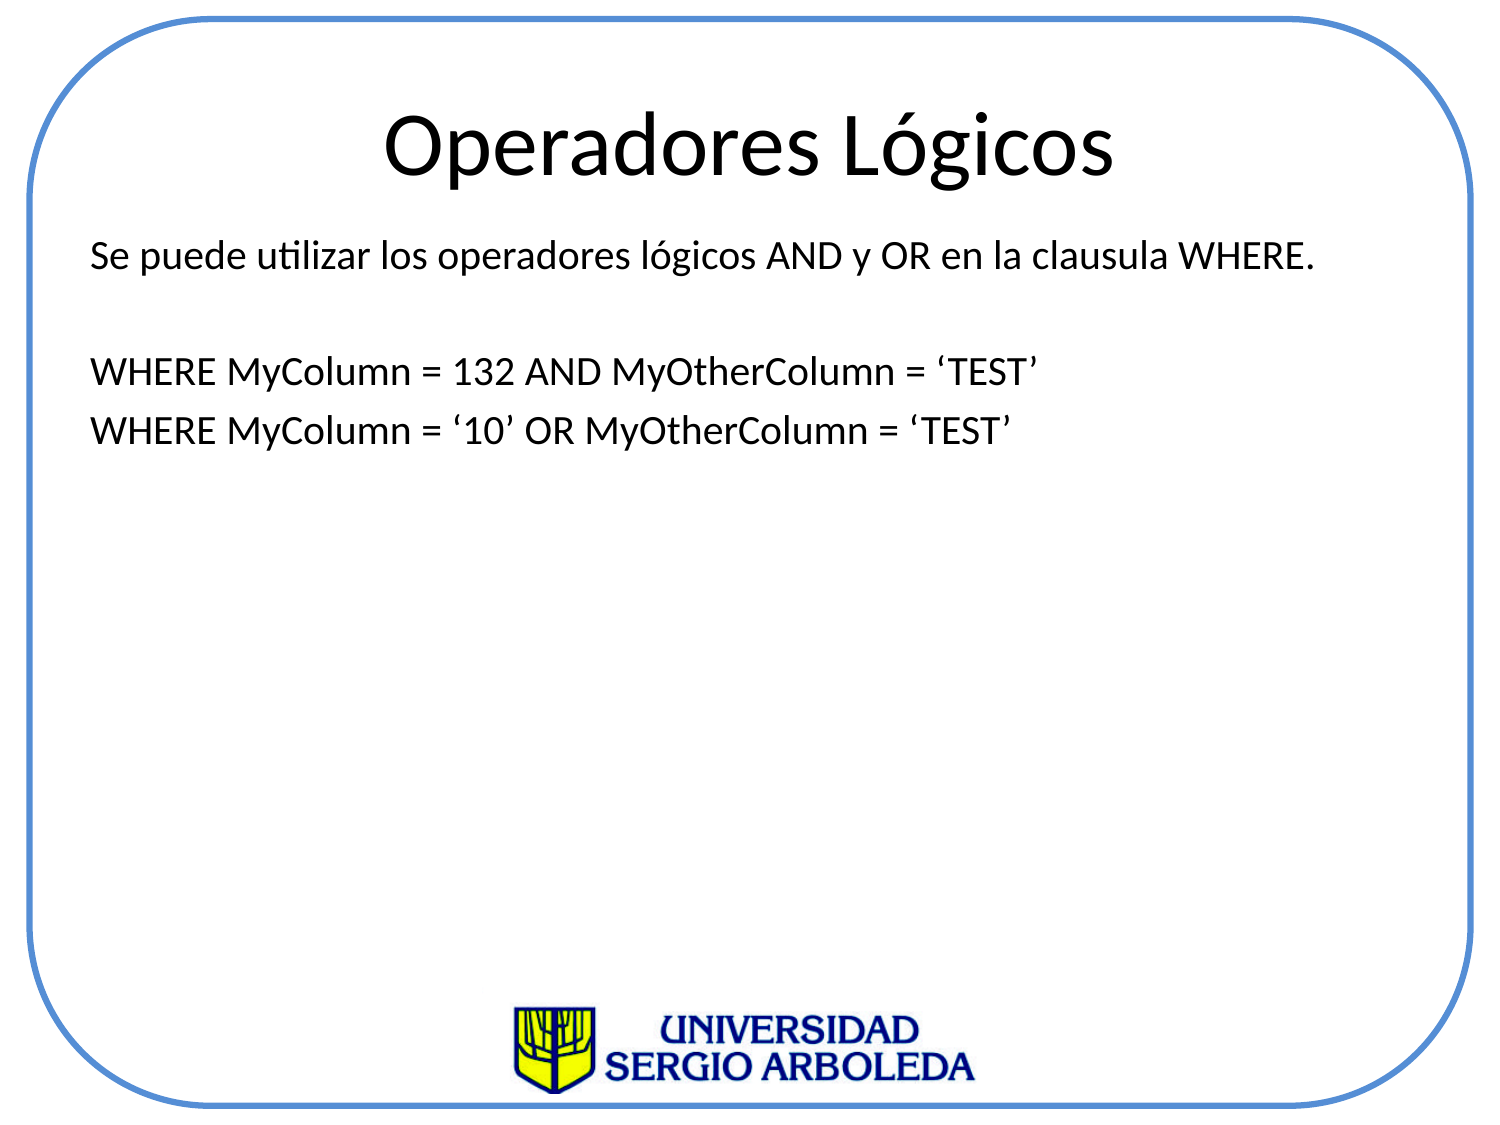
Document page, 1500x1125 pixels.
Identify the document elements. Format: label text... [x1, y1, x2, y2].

text_box [113, 16, 1387, 45]
picture [481, 987, 1018, 1095]
list Se puede utilizar los operadores lógicos AND y OR en la clausula WHERE. WHERE MyColumn = 132 AND MyOtherColumn = ‘TEST’ WHERE MyColumn = ‘10’ OR MyOtherColumn = ‘TEST’ [75, 219, 1425, 1000]
text_box [27, 76, 1473, 1108]
title Operadores Lógicos [75, 45, 1425, 219]
